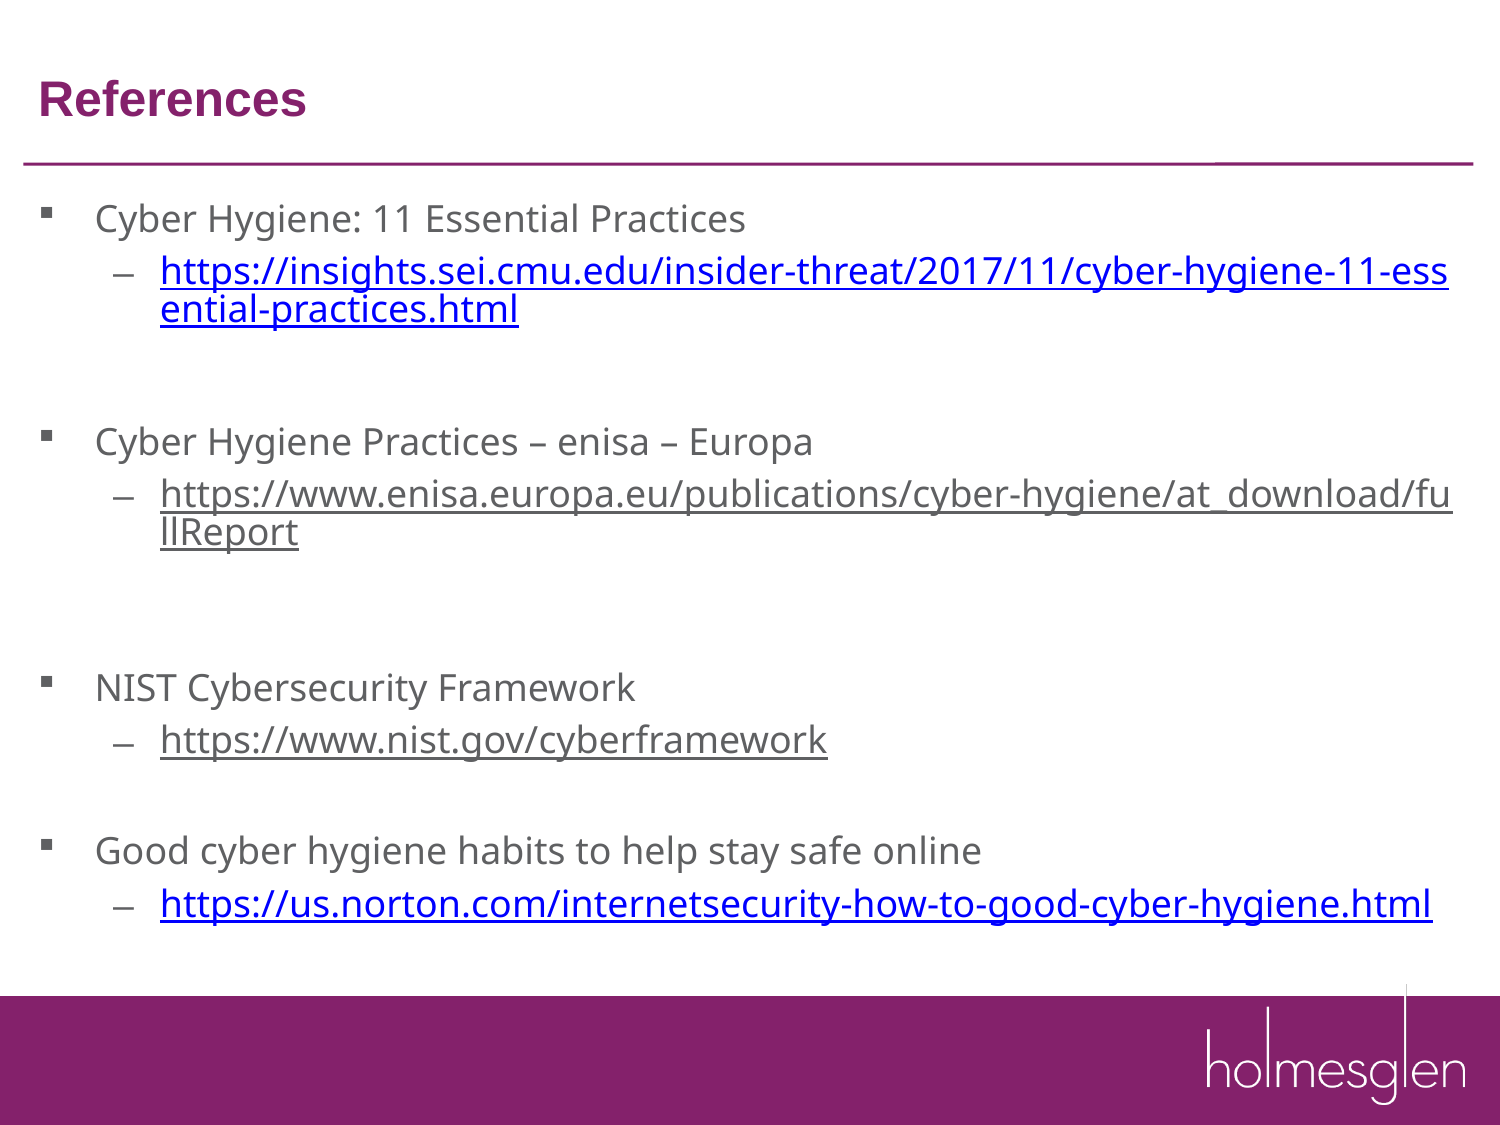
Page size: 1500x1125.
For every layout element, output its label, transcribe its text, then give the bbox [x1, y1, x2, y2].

title References [23, 58, 1474, 147]
list Cyber Hygiene: 11 Essential Practices https://insights.sei.cmu.edu/insider-threat/2017/11/cyber-hygiene-11-essential-practices.html Cyber Hygiene Practices – enisa – Europa https://www.enisa.europa.eu/publications/cyber-hygiene/at_download/fullReport NIST Cybersecurity Framework https://www.nist.gov/cyberframework Good cyber hygiene habits to help stay safe online https://us.norton.com/internetsecurity-how-to-good-cyber-hygiene.html [23, 187, 1474, 973]
picture [1207, 984, 1465, 1105]
